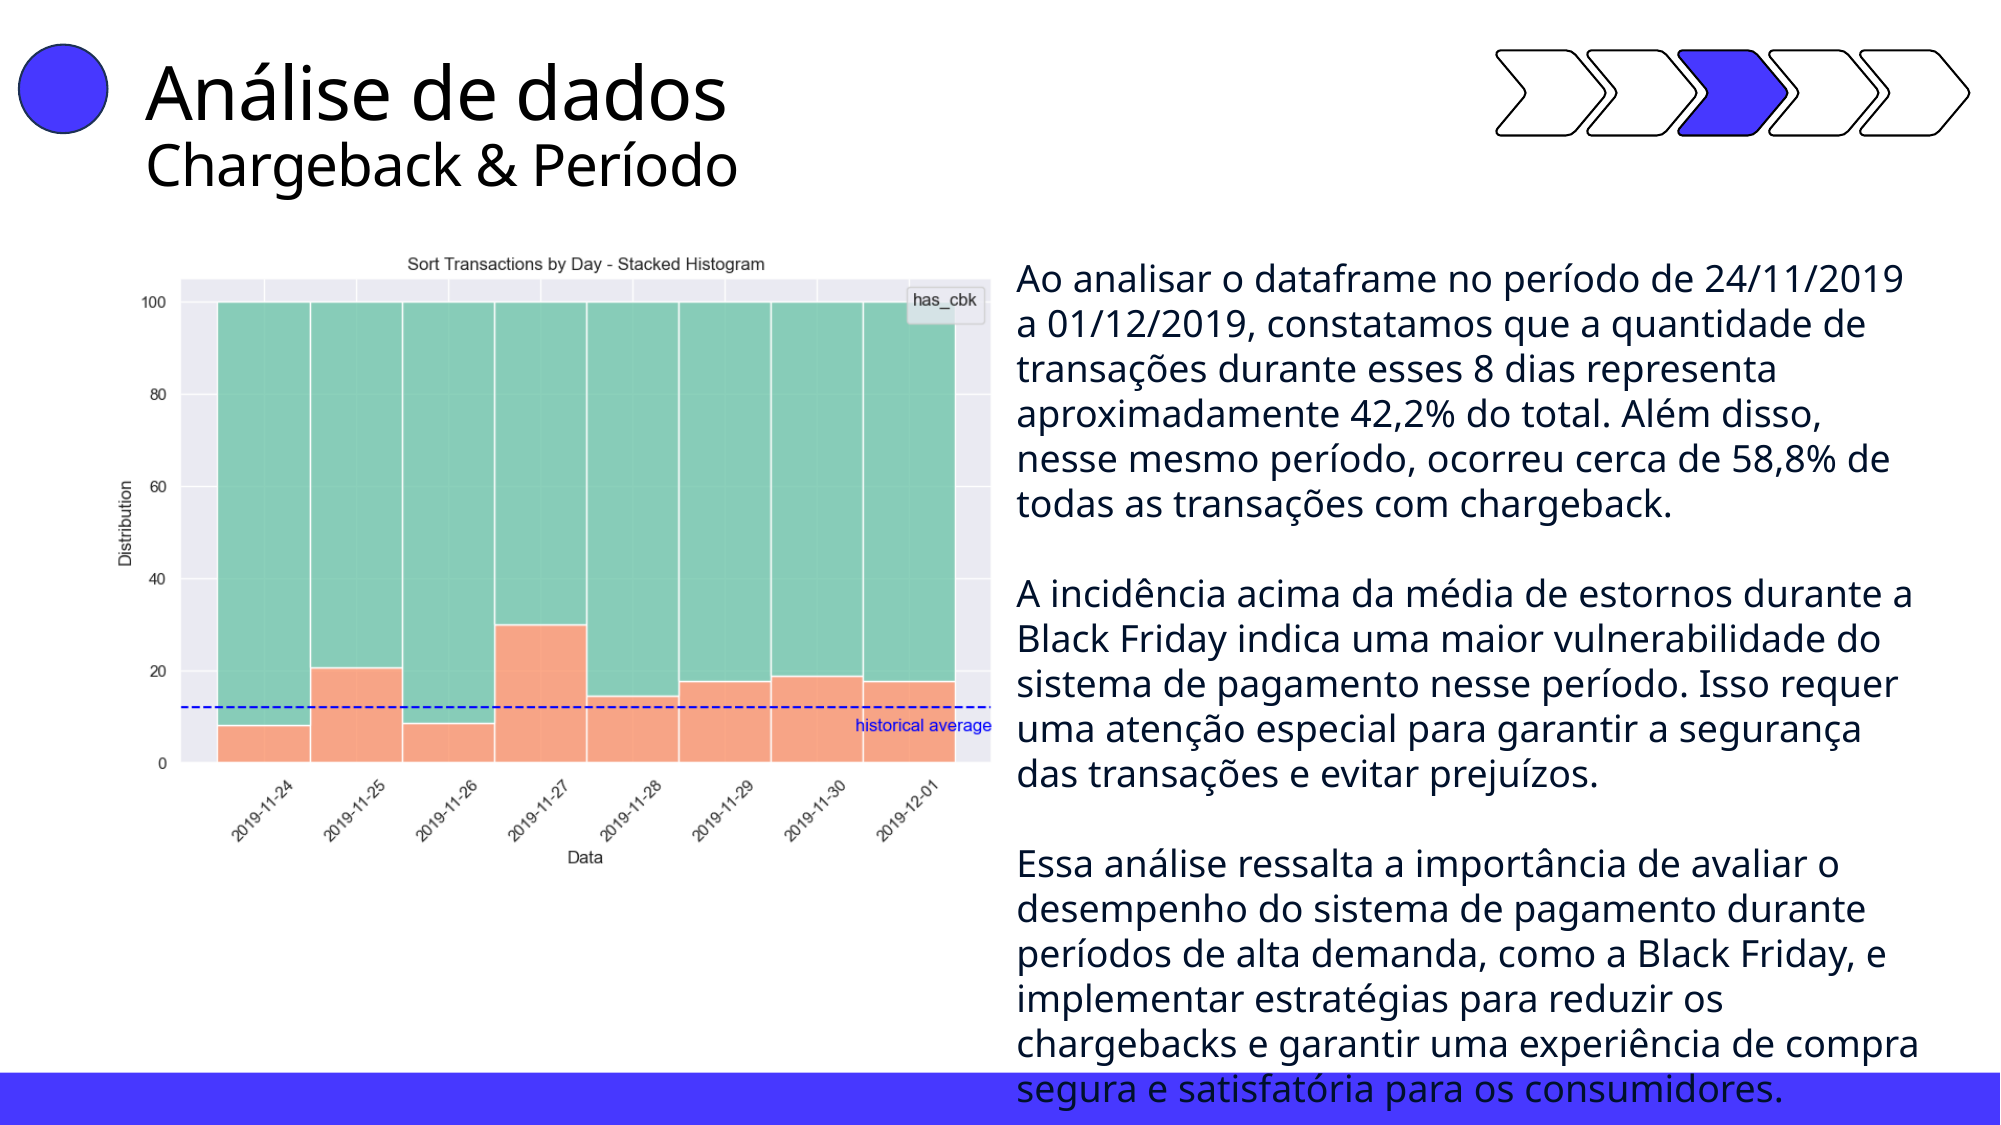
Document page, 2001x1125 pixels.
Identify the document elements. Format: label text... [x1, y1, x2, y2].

text_box [1859, 49, 1971, 137]
text_box Análise de dados [143, 42, 1124, 126]
text_box [1586, 49, 1698, 137]
text_box [17, 43, 109, 135]
text_box Ao analisar o dataframe no período de 24/11/2019 a 01/12/2019, constatamos que a quantidade de transações durante esses 8 dias representa aproximadamente 42,2% do total. Além disso, nesse mesmo período, ocorreu cerca de 58,8% de todas as transações com chargeback. A incidência acima da média de estornos durante a Black Friday indica uma maior vulnerabilidade do sistema de pagamento nesse período. Isso requer uma atenção especial para garantir a segurança das transações e evitar prejuízos. Essa análise ressalta a importância de avaliar o desempenho do sistema de pagamento durante períodos de alta demanda, como a Black Friday, e implementar estratégias para reduzir os chargebacks e garantir uma experiência de compra segura e satisfatória para os consumidores. [1001, 247, 1939, 1118]
text_box Chargeback & Período [143, 126, 1124, 199]
text_box [1495, 49, 1607, 137]
text_box [1768, 49, 1880, 137]
picture [107, 247, 1002, 878]
text_box [1677, 49, 1789, 137]
text_box [0, 1072, 2000, 1125]
